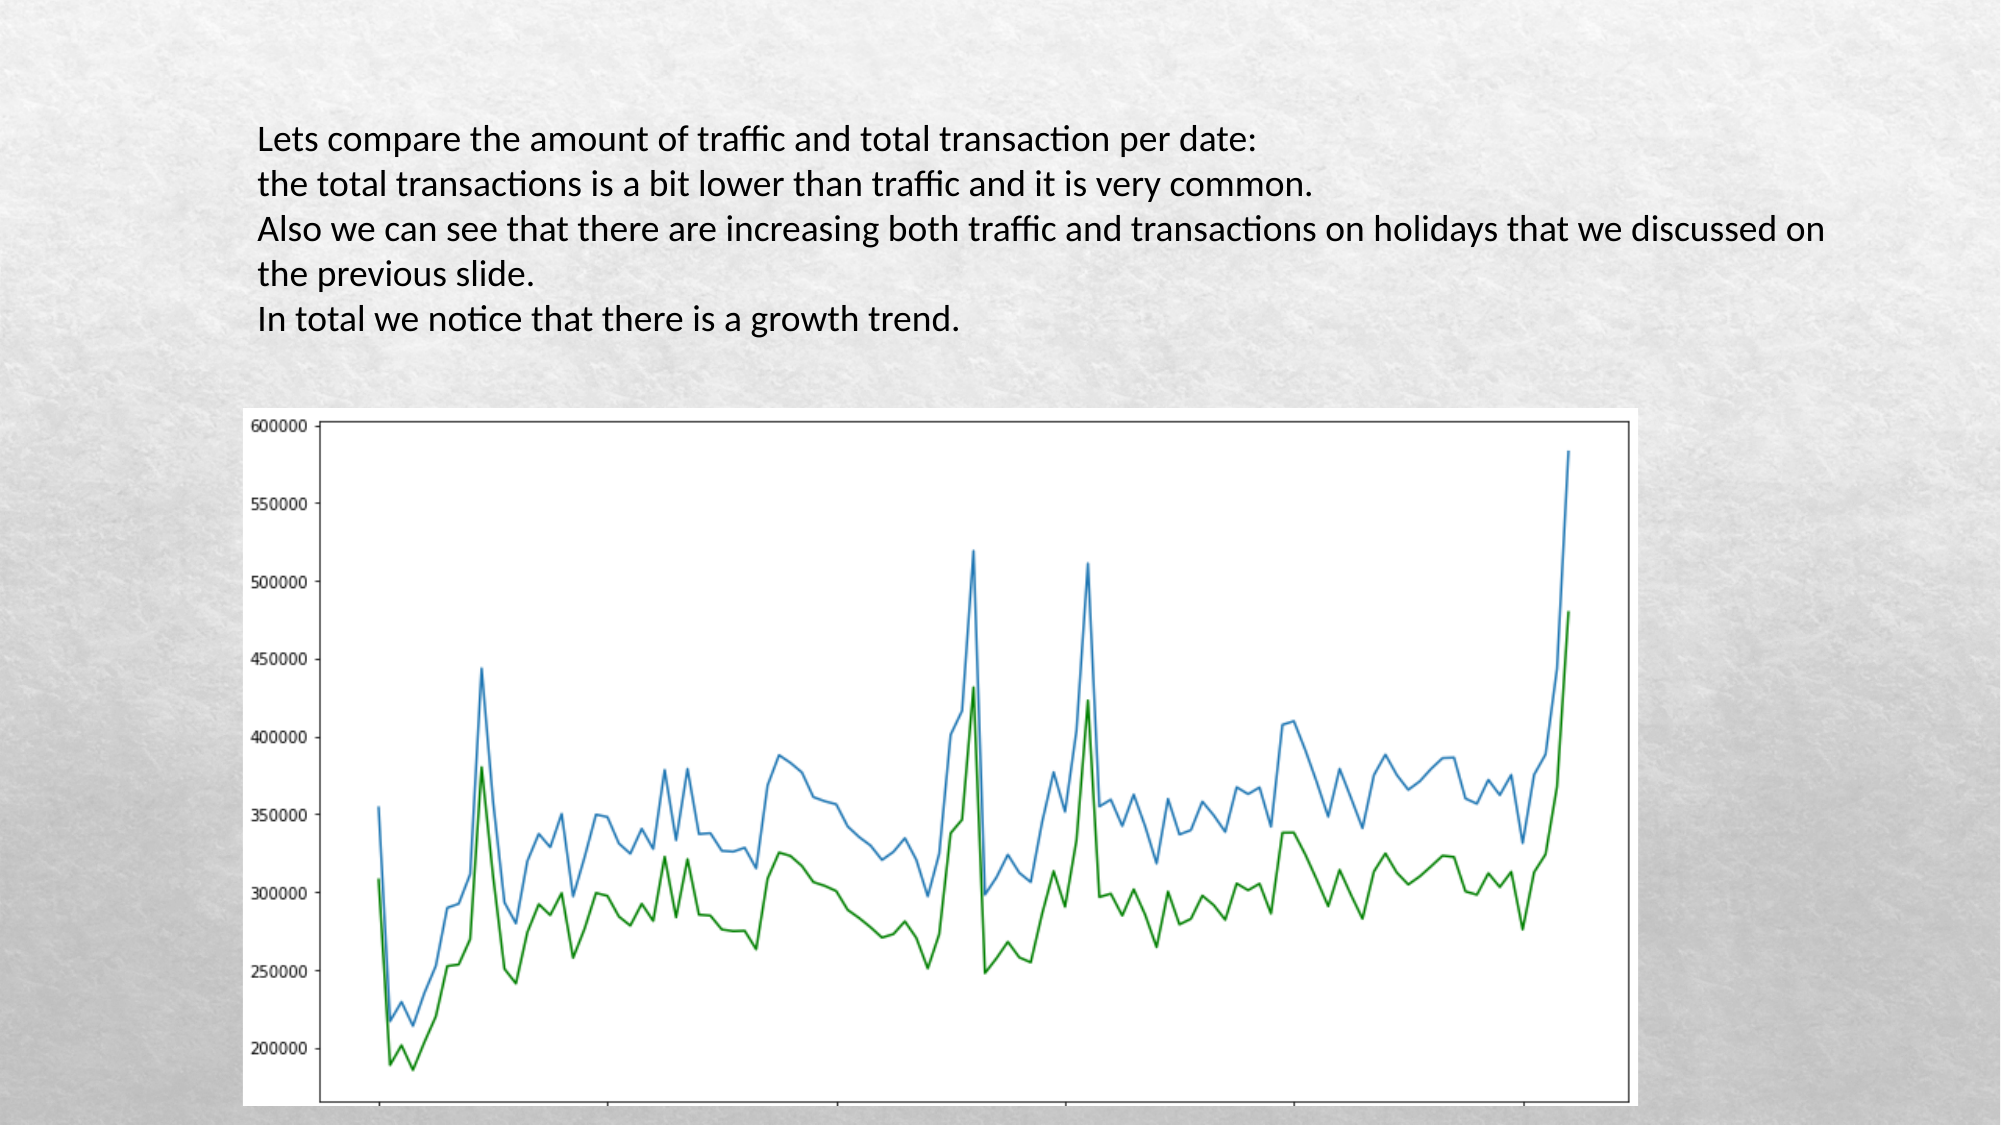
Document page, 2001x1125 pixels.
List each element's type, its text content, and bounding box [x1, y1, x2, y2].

picture [242, 408, 1639, 1106]
text_box Lets compare the amount of traffic and total transaction per date: the total transactions is a bit lower than traffic and it is very common. Also we can see that there are increasing both traffic and transactions on holidays that we discussed on the previous slide. In total we notice that there is a growth trend. [242, 106, 1858, 392]
